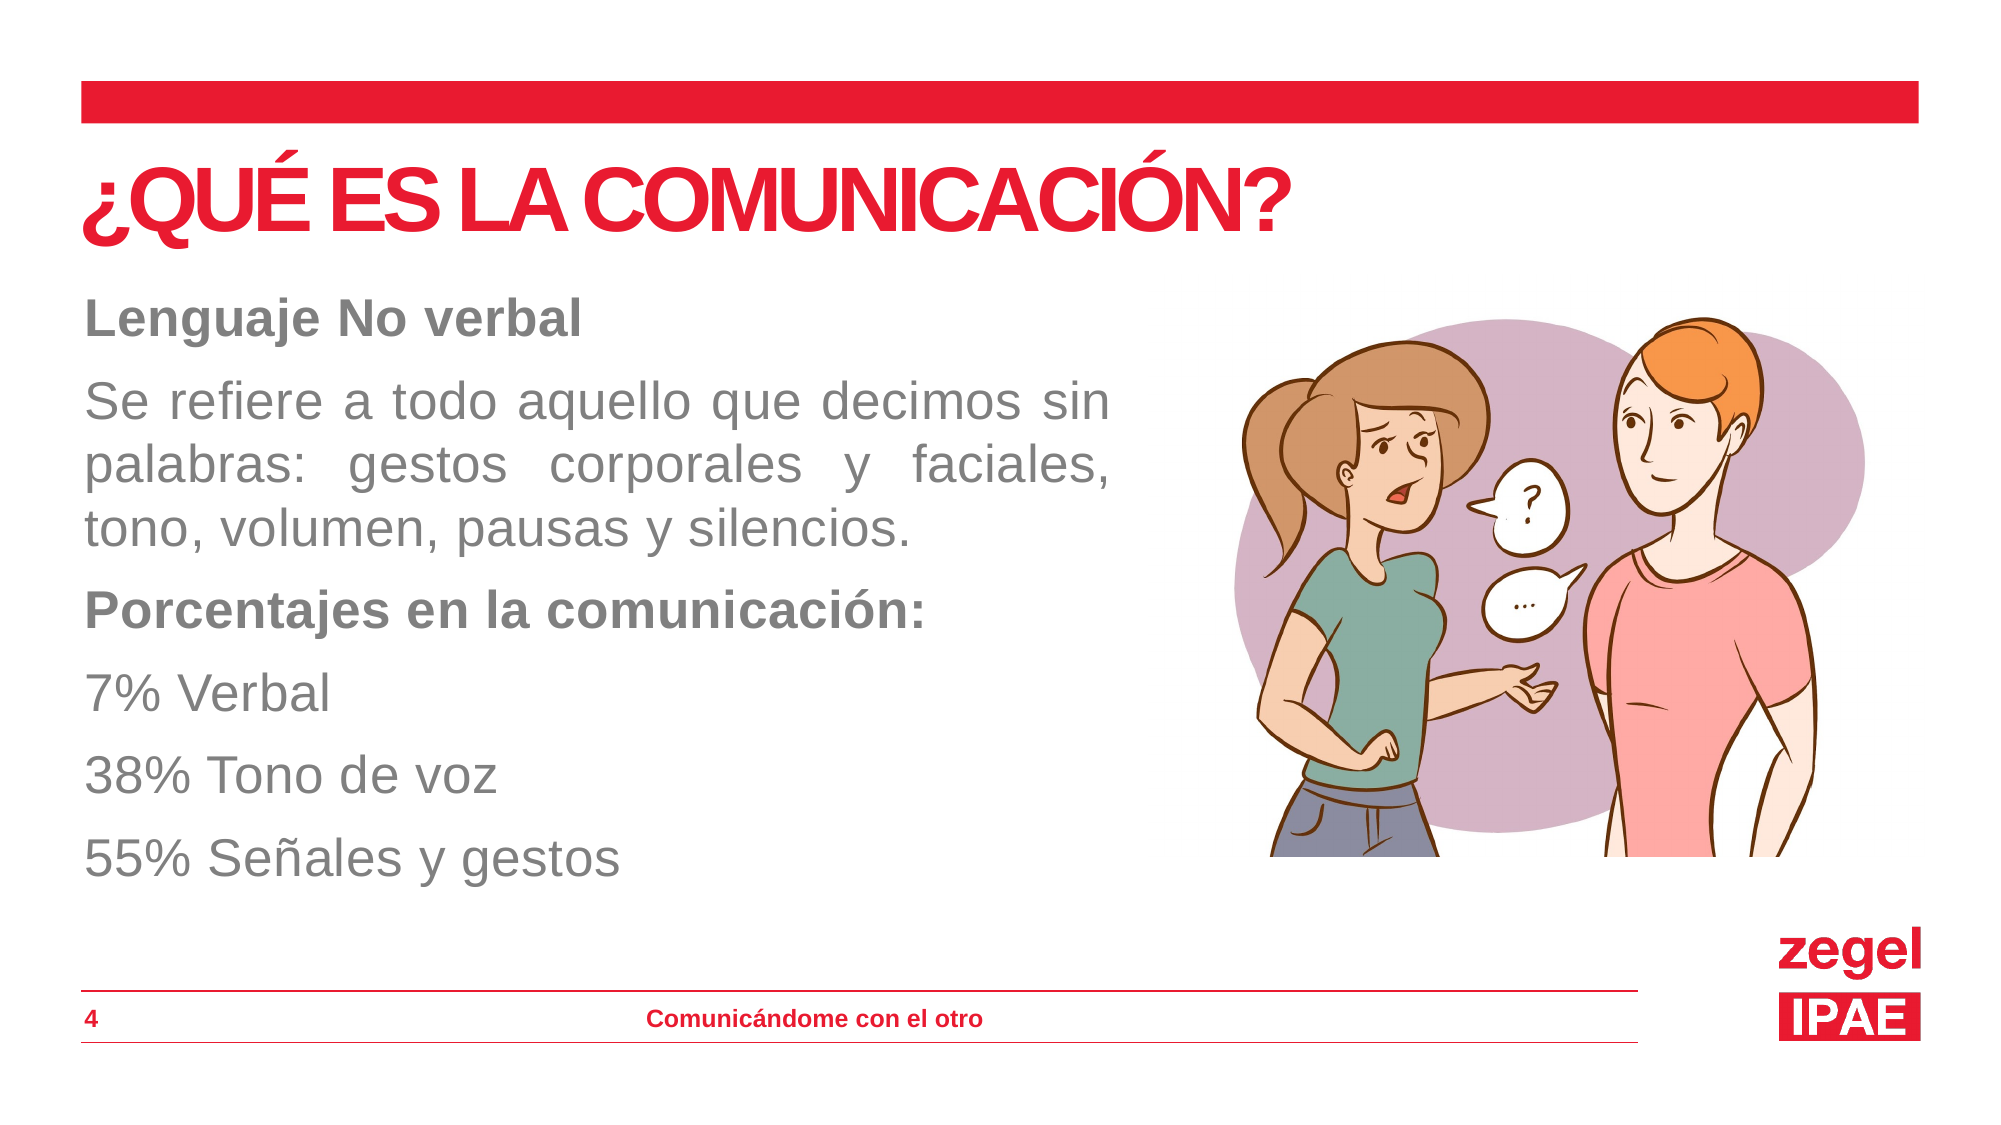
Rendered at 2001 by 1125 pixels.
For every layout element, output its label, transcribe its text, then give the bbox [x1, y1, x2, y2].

picture [1729, 863, 1970, 1104]
list ¿QUÉ ES LA COMUNICACIÓN? [78, 178, 1925, 275]
slide_number Comunicándome con el otro [590, 987, 1041, 1048]
picture [1148, 274, 1925, 857]
slide_number 4 [84, 987, 535, 1048]
list Lenguaje No verbal Se refiere a todo aquello que decimos sin palabras: gestos corporales y faciales, tono, volumen, pausas y silencios. Porcentajes en la comunicación: 7% Verbal 38% Tono de voz 55% Señales y gestos [84, 283, 1114, 940]
